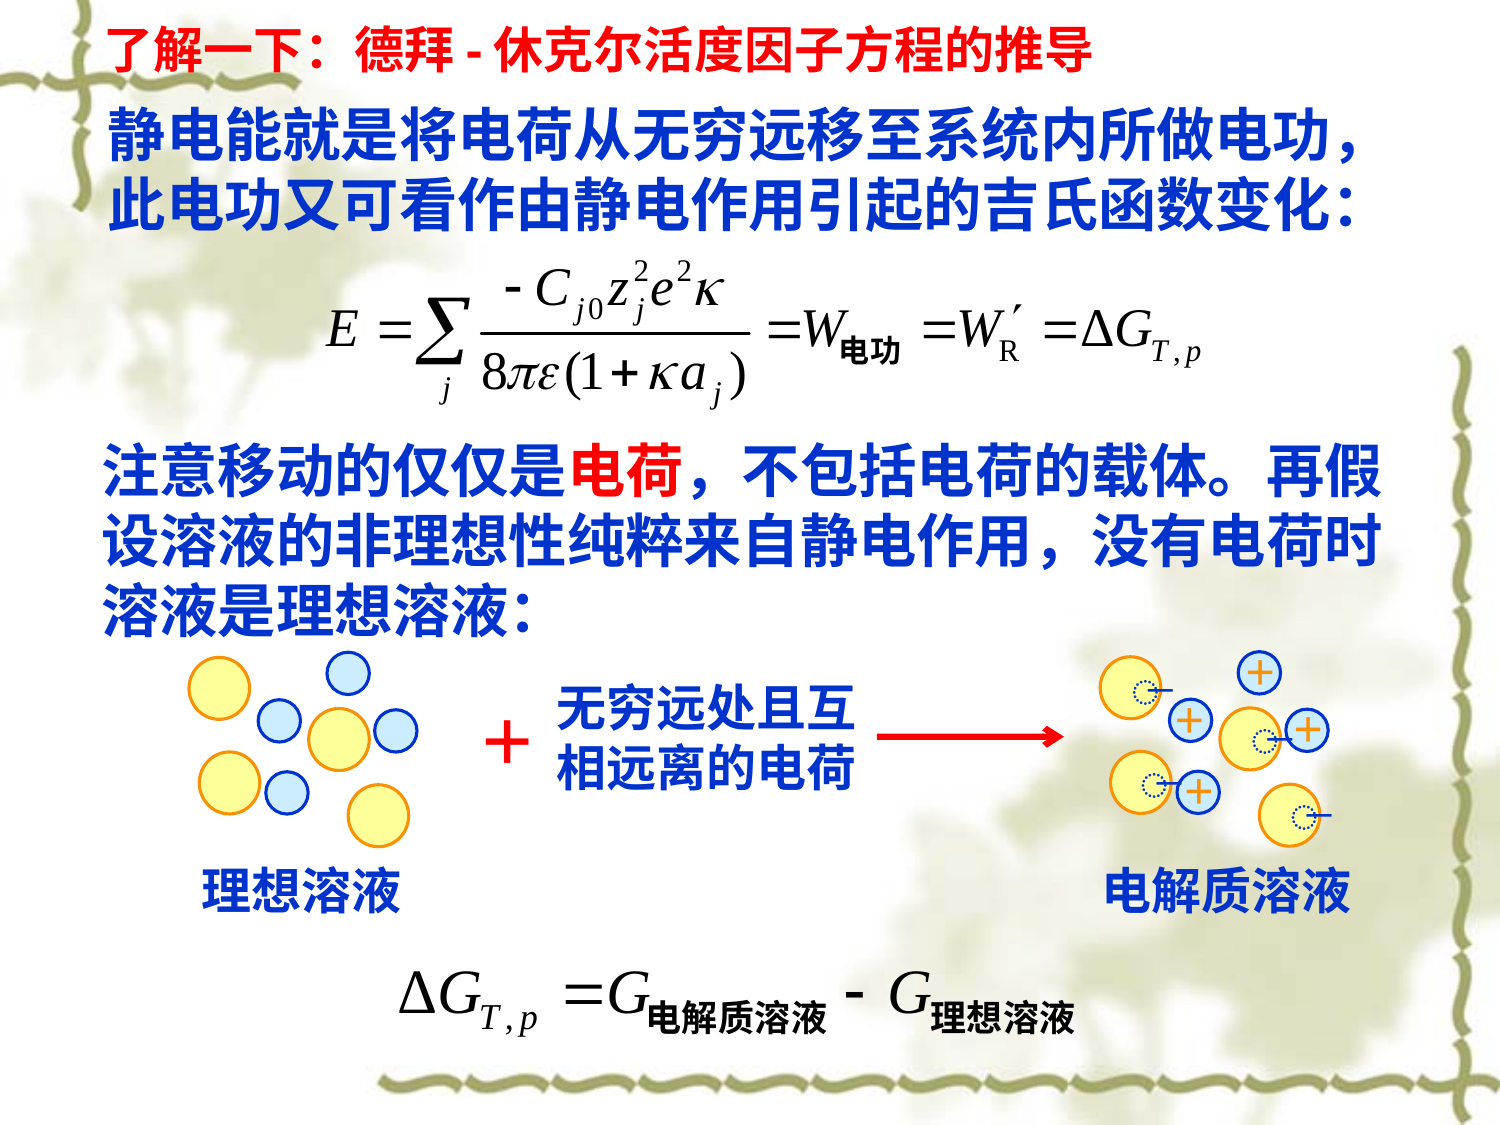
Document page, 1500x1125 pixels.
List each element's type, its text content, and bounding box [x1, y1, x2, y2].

picture [0, 0, 1500, 1125]
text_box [316, 246, 1212, 420]
text_box 注意移动的仅仅是电荷，不包括电荷的载体。再假设溶液的非理想性纯粹来自静电作用，没有电荷时溶液是理想溶液： [86, 426, 1428, 651]
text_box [186, 632, 1374, 929]
text_box 了解一下：德拜-休克尔活度因子方程的推导 [89, 11, 1109, 87]
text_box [388, 949, 1090, 1051]
text_box 静电能就是将电荷从无穷远移至系统内所做电功，此电功又可看作由静电作用引起的吉氏函数变化： [93, 90, 1435, 246]
